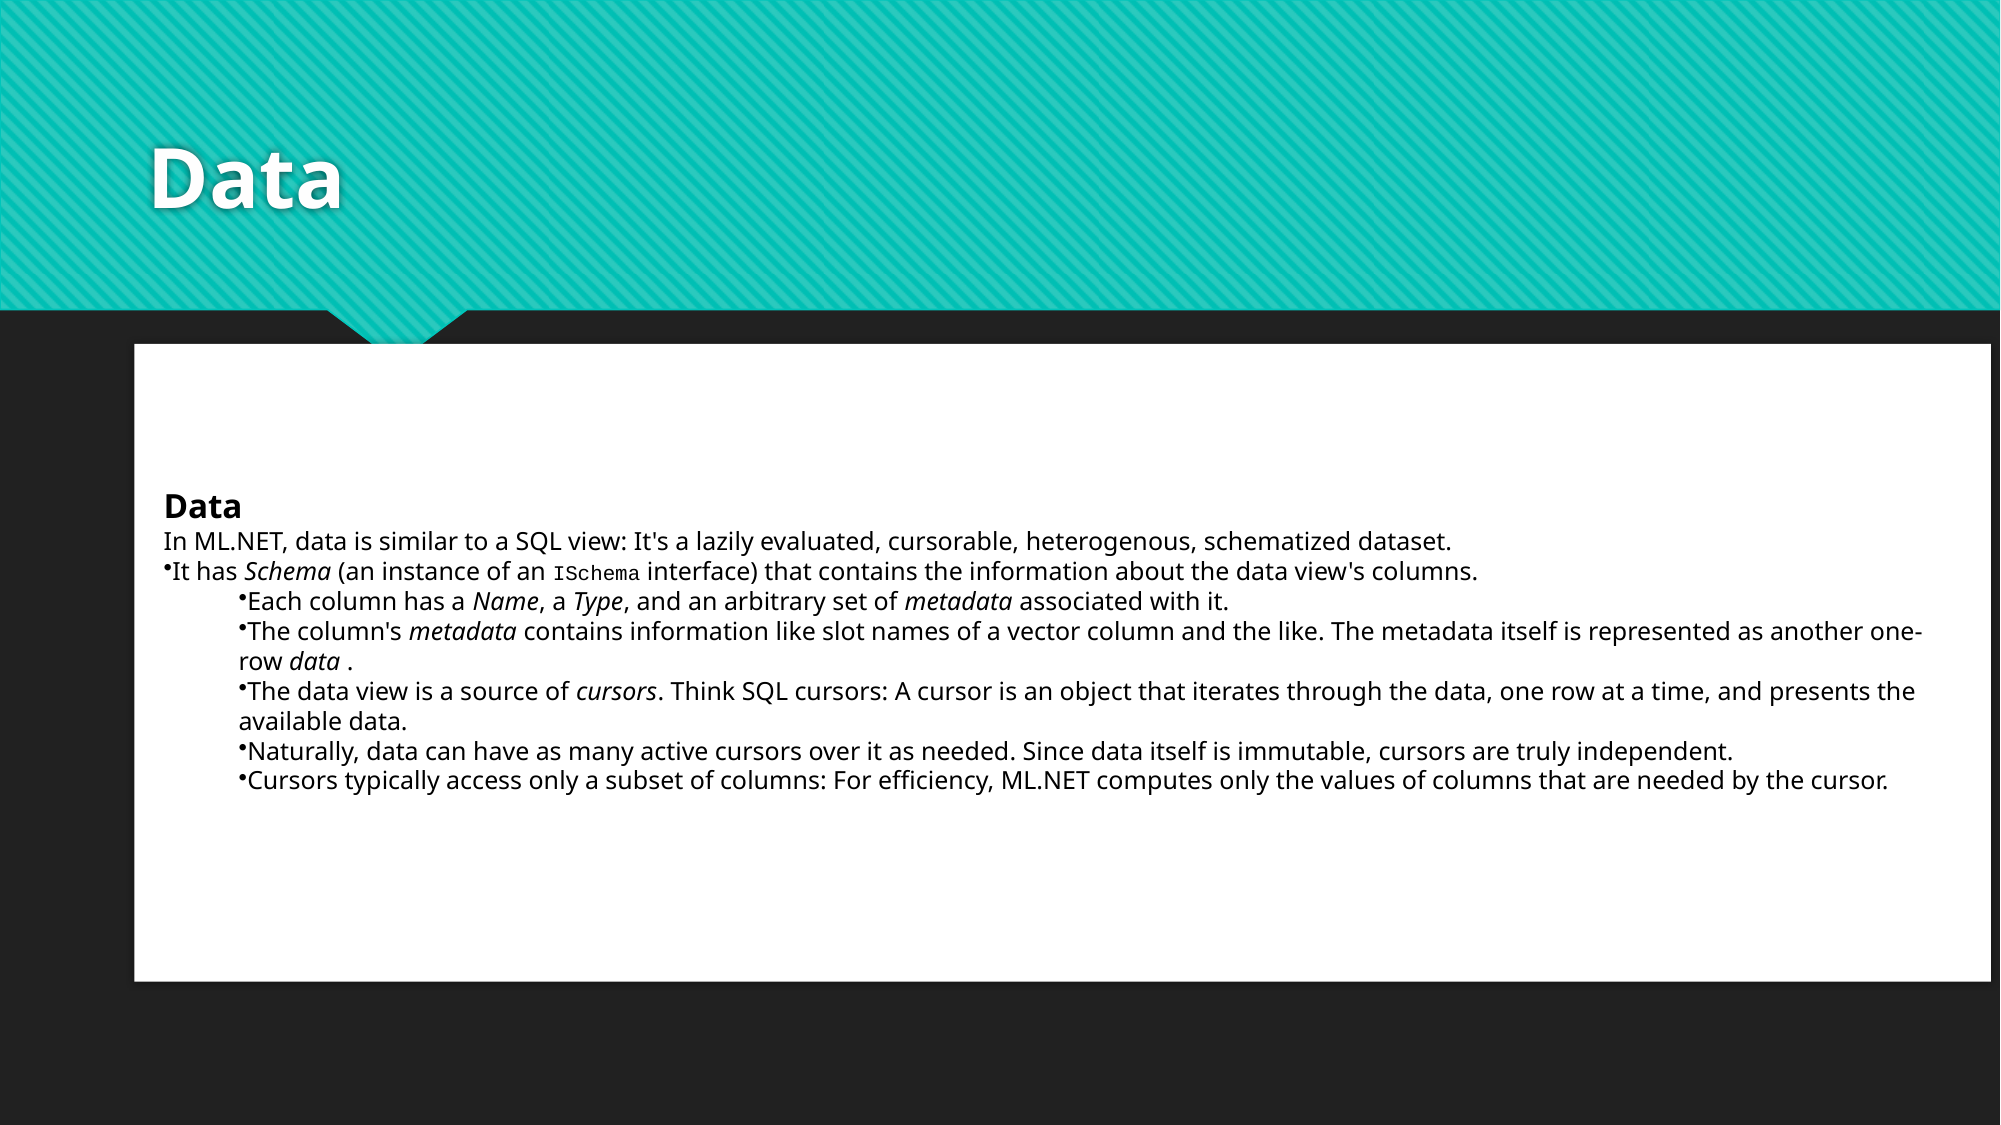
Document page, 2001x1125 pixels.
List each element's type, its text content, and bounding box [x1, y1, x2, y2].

title Data [132, 73, 1868, 233]
list Data In ML.NET, data is similar to a SQL view: It's a lazily evaluated, cursorable, heterogenous, schematized dataset. It has Schema (an instance of an ISchema interface) that contains the information about the data view's columns. Each column has a Name, a Type, and an arbitrary set of metadata associated with it. The column's metadata contains information like slot names of a vector column and the like. The metadata itself is represented as another one-row data . The data view is a source of cursors. Think SQL cursors: A cursor is an object that iterates through the data, one row at a time, and presents the available data. Naturally, data can have as many active cursors over it as needed. Since data itself is immutable, cursors are truly independent. Cursors typically access only a subset of columns: For efficiency, ML.NET computes only the values of columns that are needed by the cursor. [134, 343, 1991, 982]
